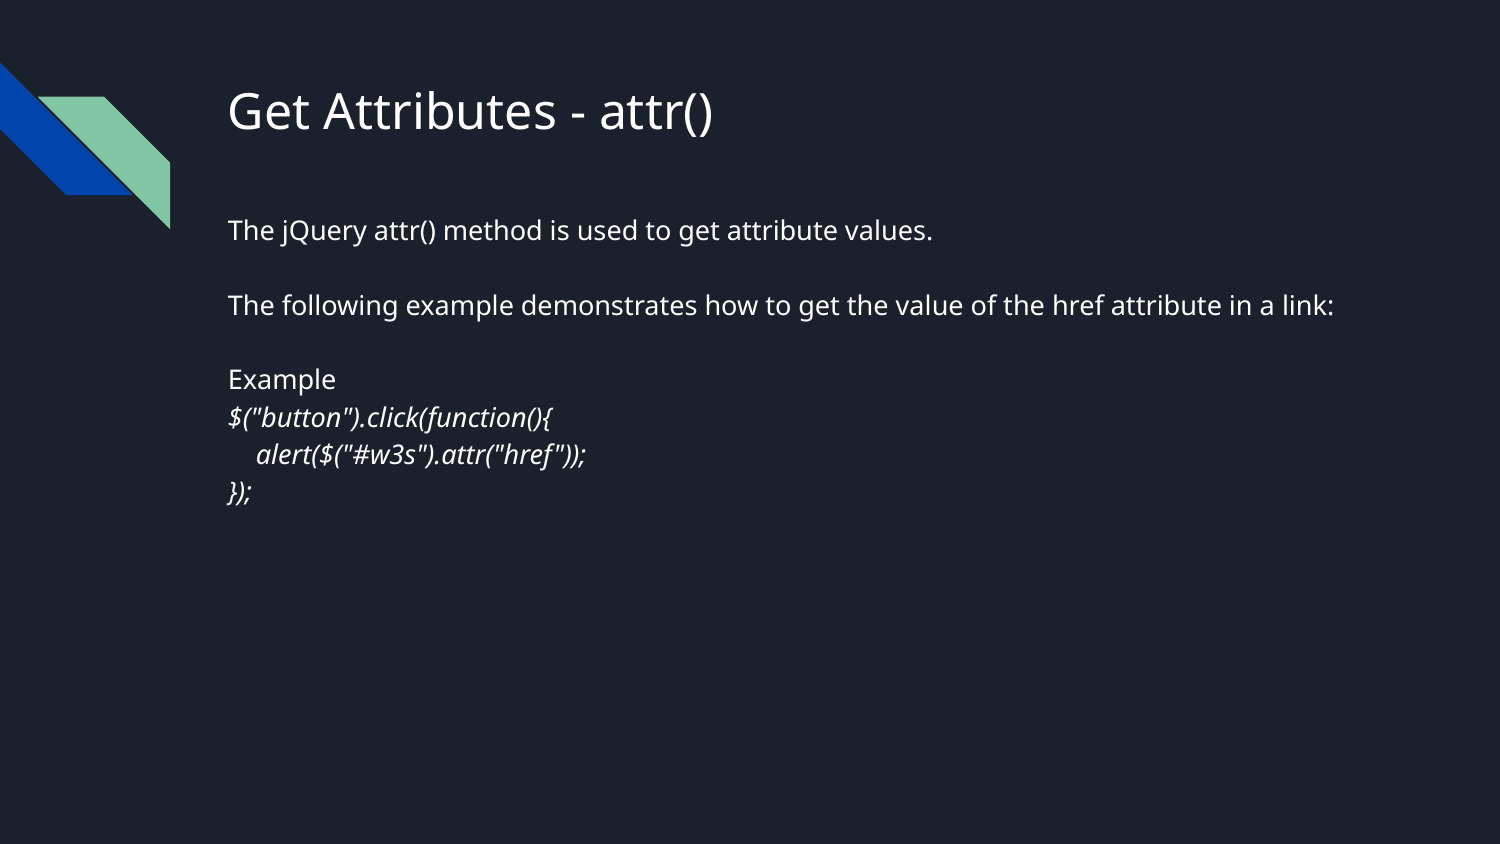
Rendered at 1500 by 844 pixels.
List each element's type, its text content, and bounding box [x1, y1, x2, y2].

list The jQuery attr() method is used to get attribute values. The following example demonstrates how to get the value of the href attribute in a link: Example $("button").click(function(){ alert($("#w3s").attr("href")); }); [212, 193, 1368, 735]
title Get Attributes - attr() [212, 64, 1368, 193]
